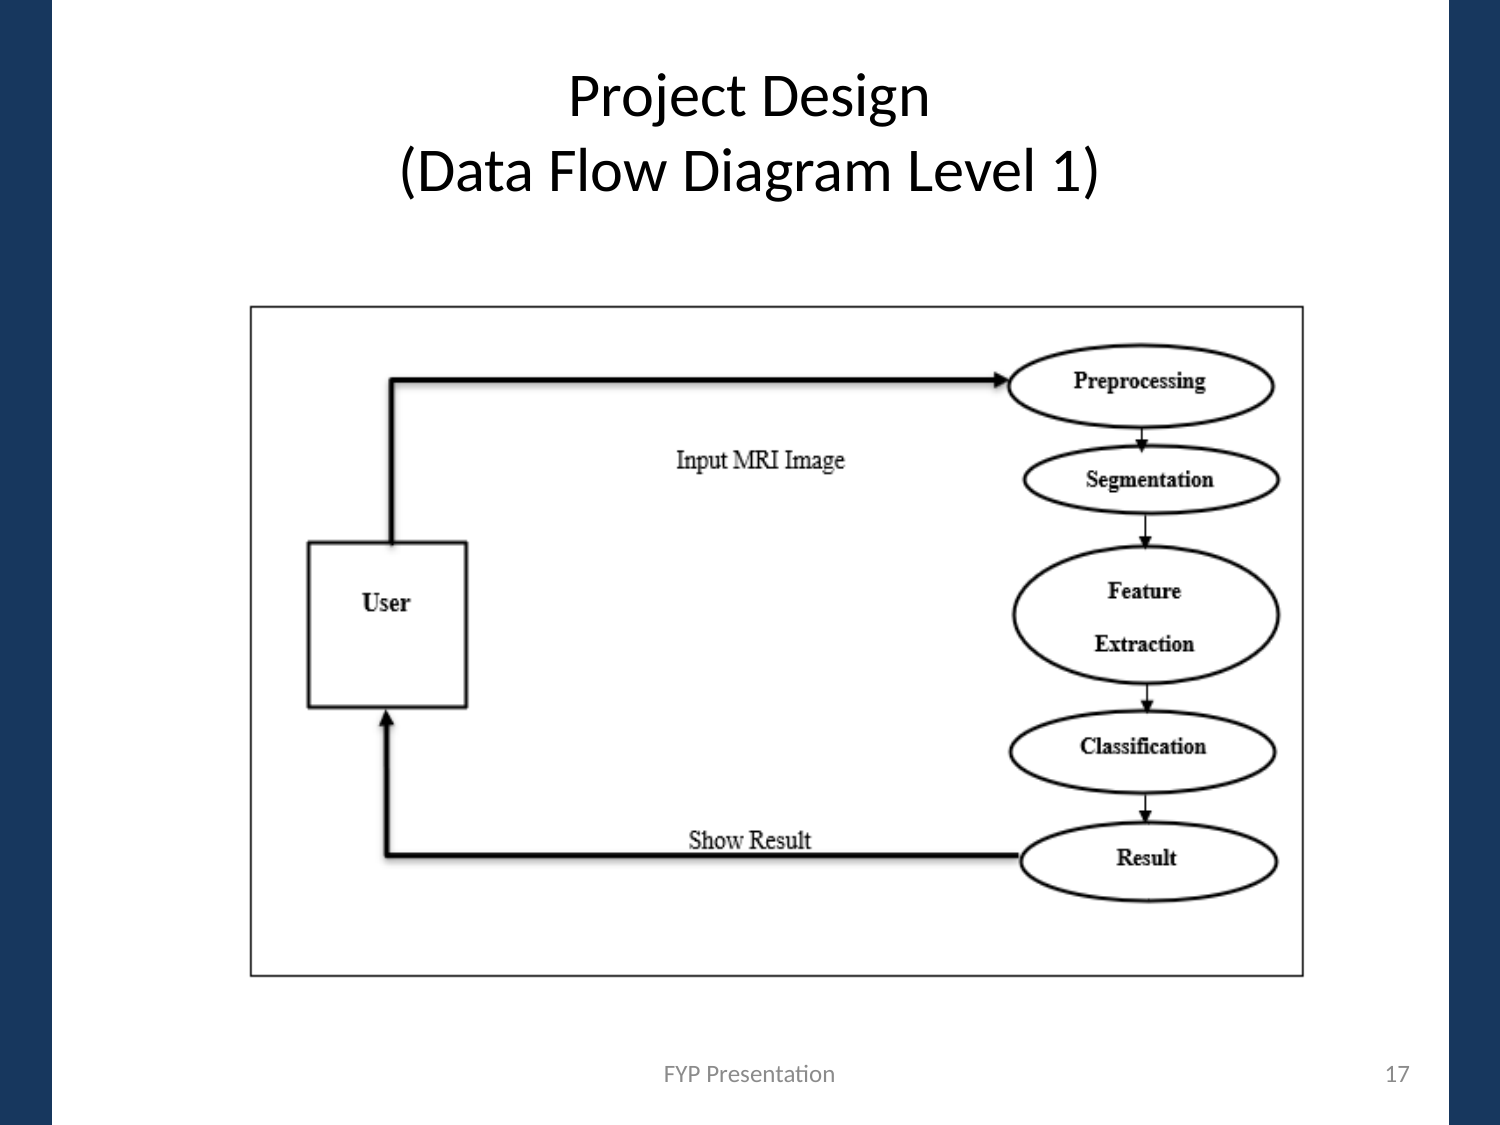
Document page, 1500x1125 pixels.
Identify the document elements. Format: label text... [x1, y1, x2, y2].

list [237, 277, 1322, 999]
footer FYP Presentation [512, 1042, 988, 1103]
slide_number 17 [1074, 1042, 1425, 1103]
text_box [1449, 0, 1500, 1125]
text_box [0, 0, 52, 1125]
title Project Design (Data Flow Diagram Level 1) [75, 45, 1425, 288]
